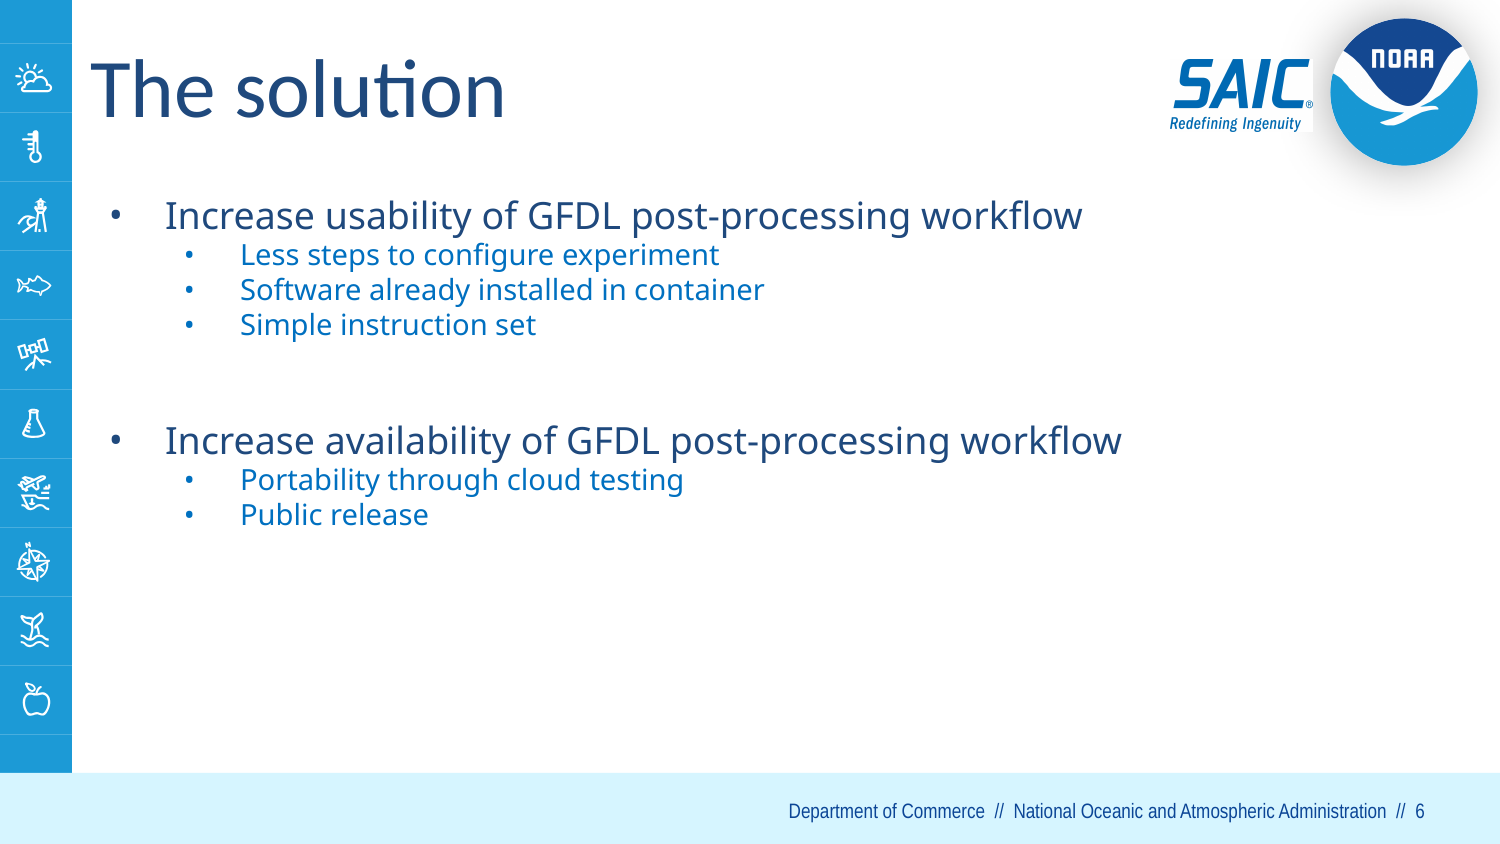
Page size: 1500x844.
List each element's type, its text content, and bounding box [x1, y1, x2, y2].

title The solution [75, 14, 1325, 155]
list Increase usability of GFDL post-processing workflow Less steps to configure experiment Software already installed in container Simple instruction set Increase availability of GFDL post-processing workflow Portability through cloud testing Public release [75, 176, 1325, 768]
picture [0, 0, 72, 772]
picture [1329, 17, 1480, 168]
picture [1169, 58, 1313, 132]
